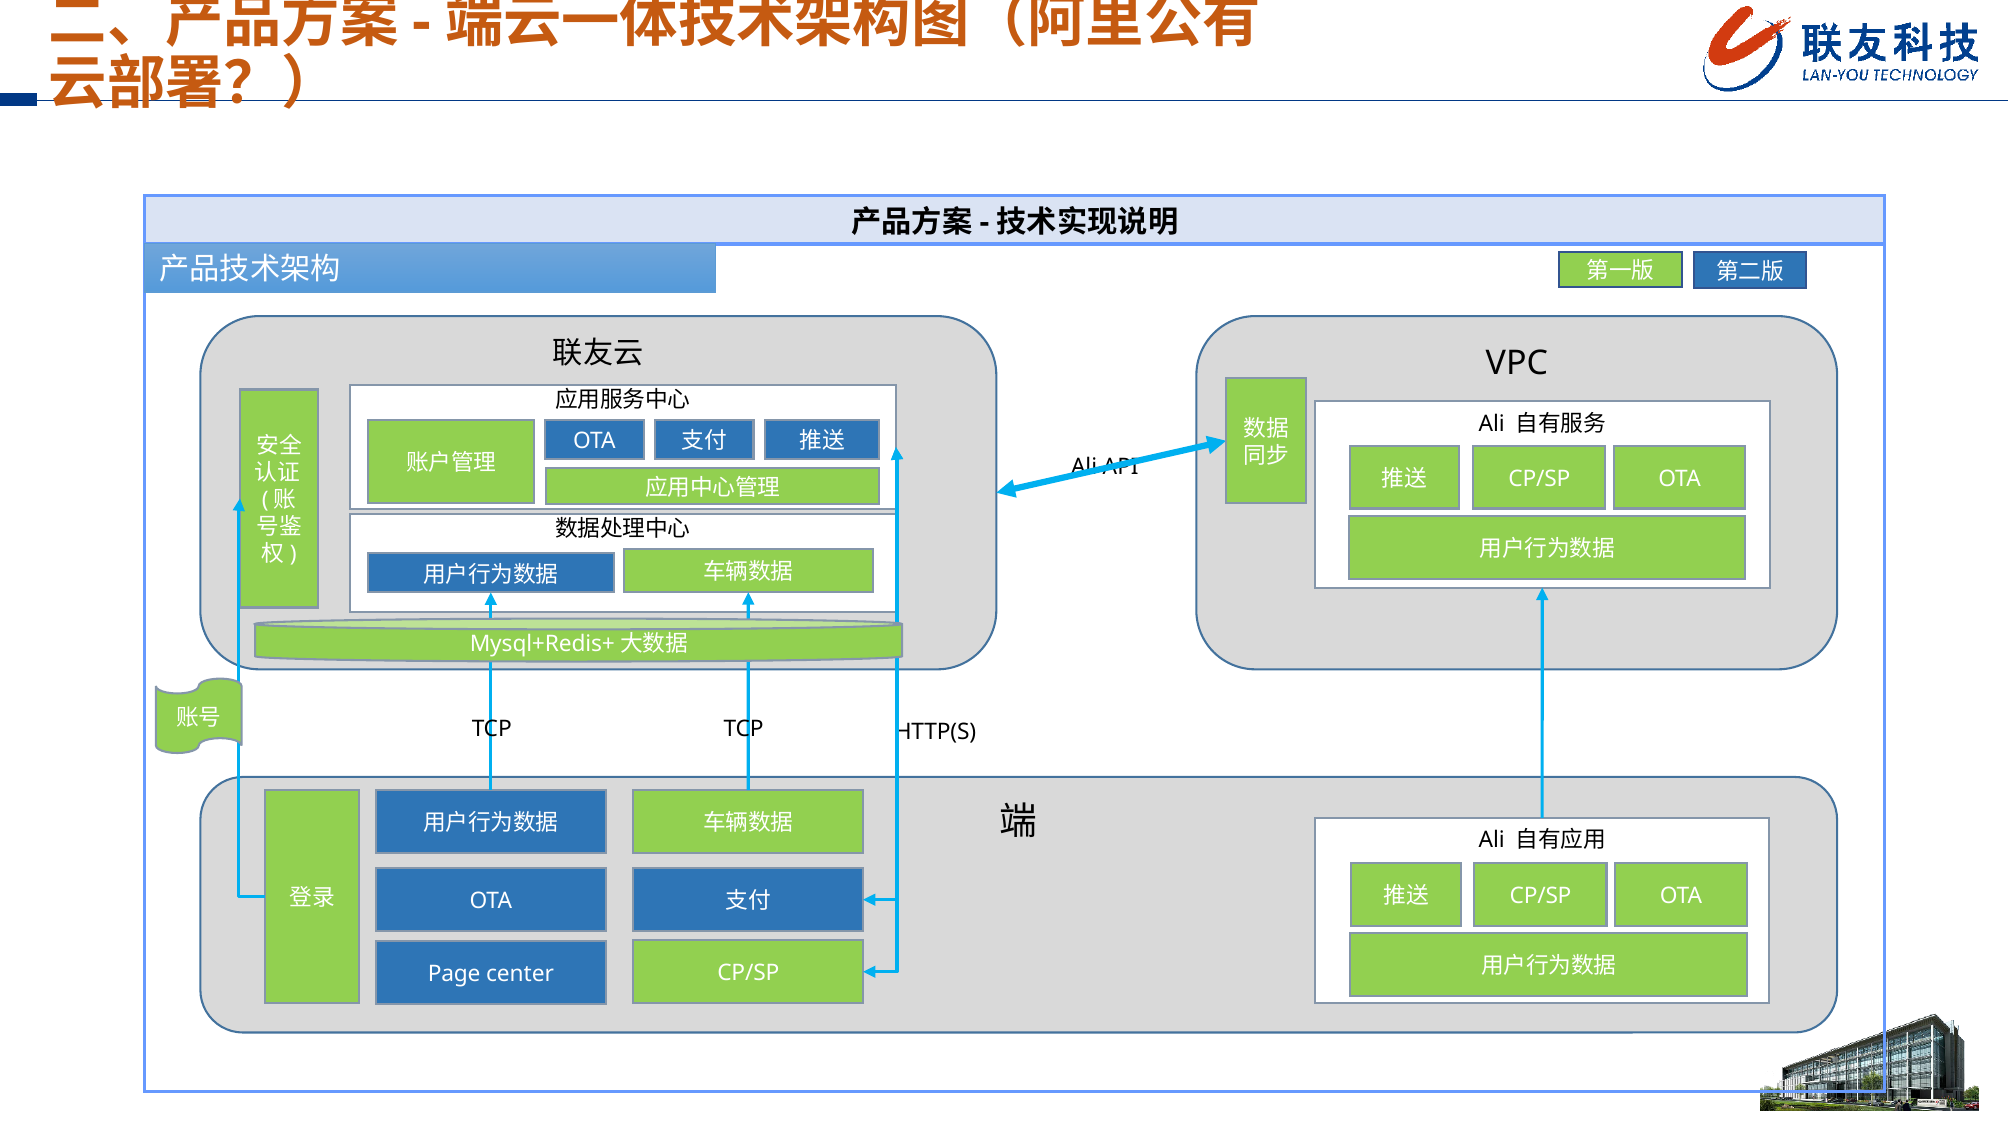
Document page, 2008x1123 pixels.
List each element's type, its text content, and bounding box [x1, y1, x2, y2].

picture [1702, 5, 1979, 92]
text_box [144, 244, 1885, 1092]
text_box 第一版 [1558, 251, 1683, 288]
text_box 产品方案-技术实现说明 [144, 195, 1885, 244]
picture [1760, 1010, 1979, 1111]
text_box 产品技术架构 [144, 243, 716, 293]
text_box 二、产品方案-端云一体技术架构图（阿里公有云部署？） [35, 12, 1284, 95]
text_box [155, 316, 1838, 1033]
text_box 第二版 [1693, 251, 1807, 289]
